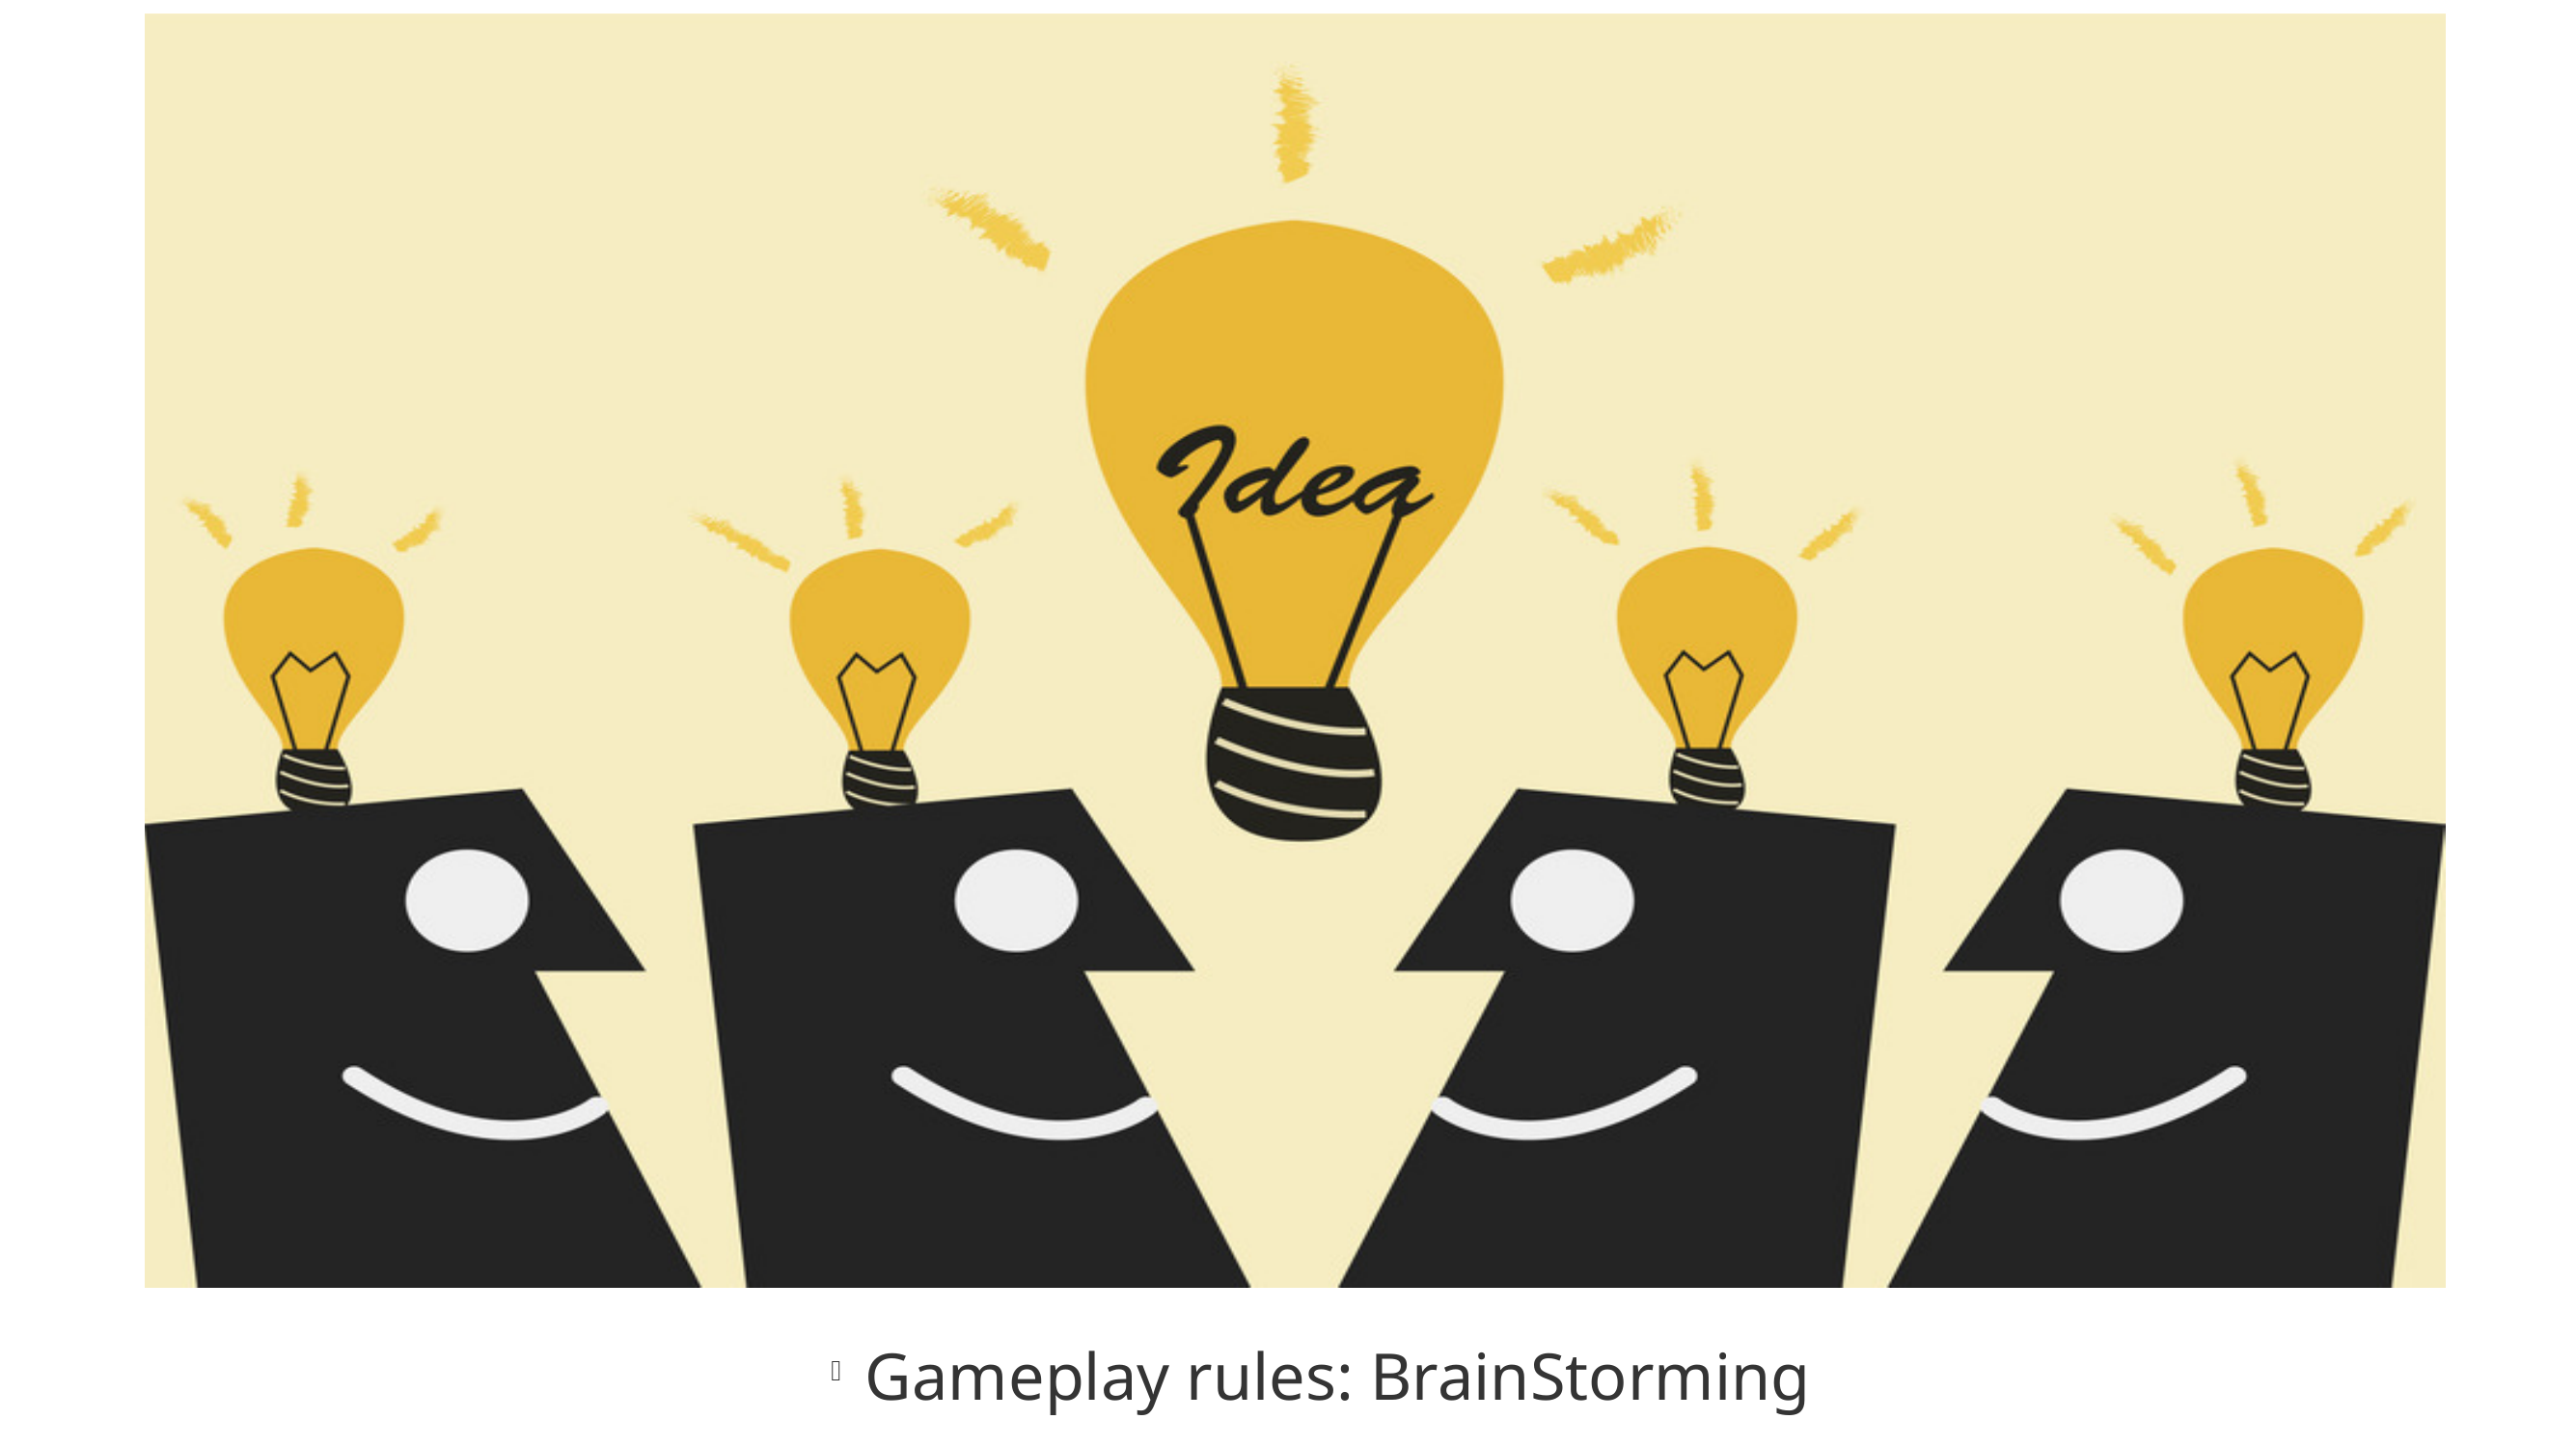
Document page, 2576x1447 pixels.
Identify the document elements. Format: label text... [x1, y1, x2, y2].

picture [144, 14, 2447, 1289]
text_box Gameplay rules: BrainStorming [79, 1310, 2495, 1438]
